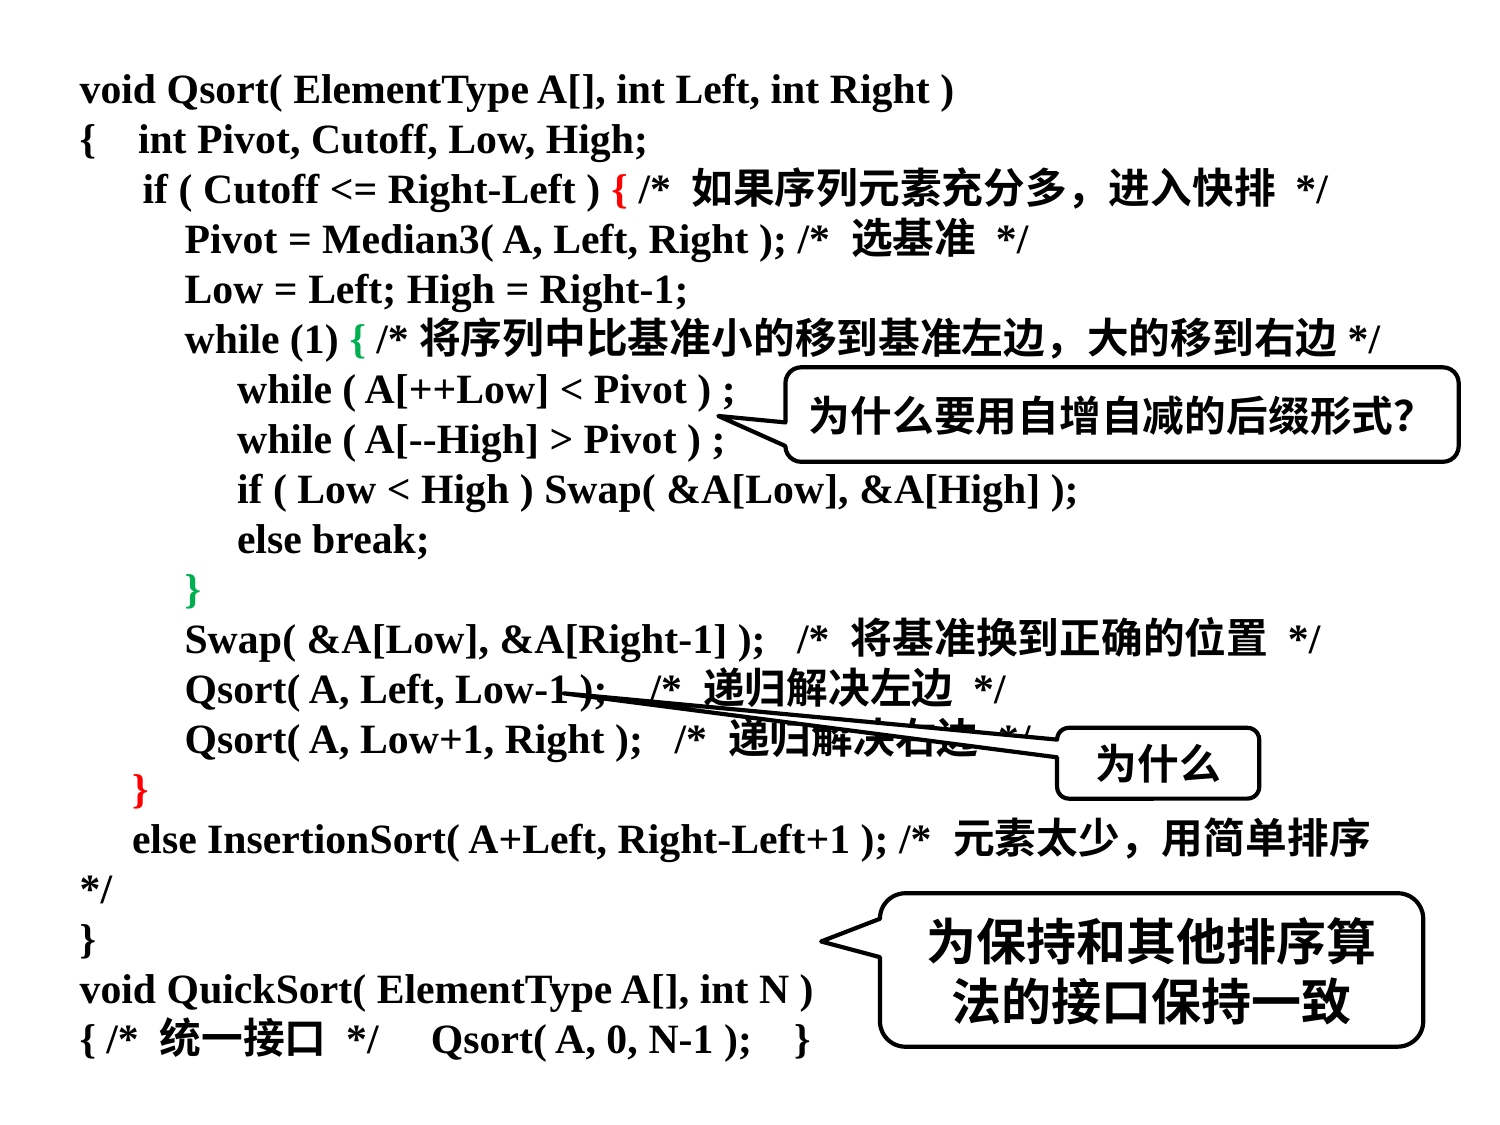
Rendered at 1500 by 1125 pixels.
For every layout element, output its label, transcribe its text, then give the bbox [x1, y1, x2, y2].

text_box void Qsort( ElementType A[], int Left, int Right ) { int Pivot, Cutoff, Low, High; if ( Cutoff <= Right-Left ) { /* 如果序列元素充分多，进入快排 */ Pivot = Median3( A, Left, Right ); /* 选基准 */ Low = Left; High = Right-1; while (1) { /*将序列中比基准小的移到基准左边，大的移到右边*/ while ( A[++Low] < Pivot ) ; while ( A[--High] > Pivot ) ; if ( Low < High ) Swap( &A[Low], &A[High] ); else break; } Swap( &A[Low], &A[Right-1] ); /* 将基准换到正确的位置 */ Qsort( A, Left, Low-1 ); /* 递归解决左边 */ Qsort( A, Low+1, Right ); /* 递归解决右边 */ } else InsertionSort( A+Left, Right-Left+1 ); /* 元素太少，用简单排序 */ } void QuickSort( ElementType A[], int N ) { /* 统一接口 */ Qsort( A, 0, N-1 ); } [64, 54, 1424, 1070]
text_box 为什么要用自增自减的后缀形式？ [716, 365, 1461, 464]
text_box 为什么 [561, 691, 1262, 801]
text_box 为保持和其他排序算法的接口保持一致 [819, 891, 1426, 1049]
